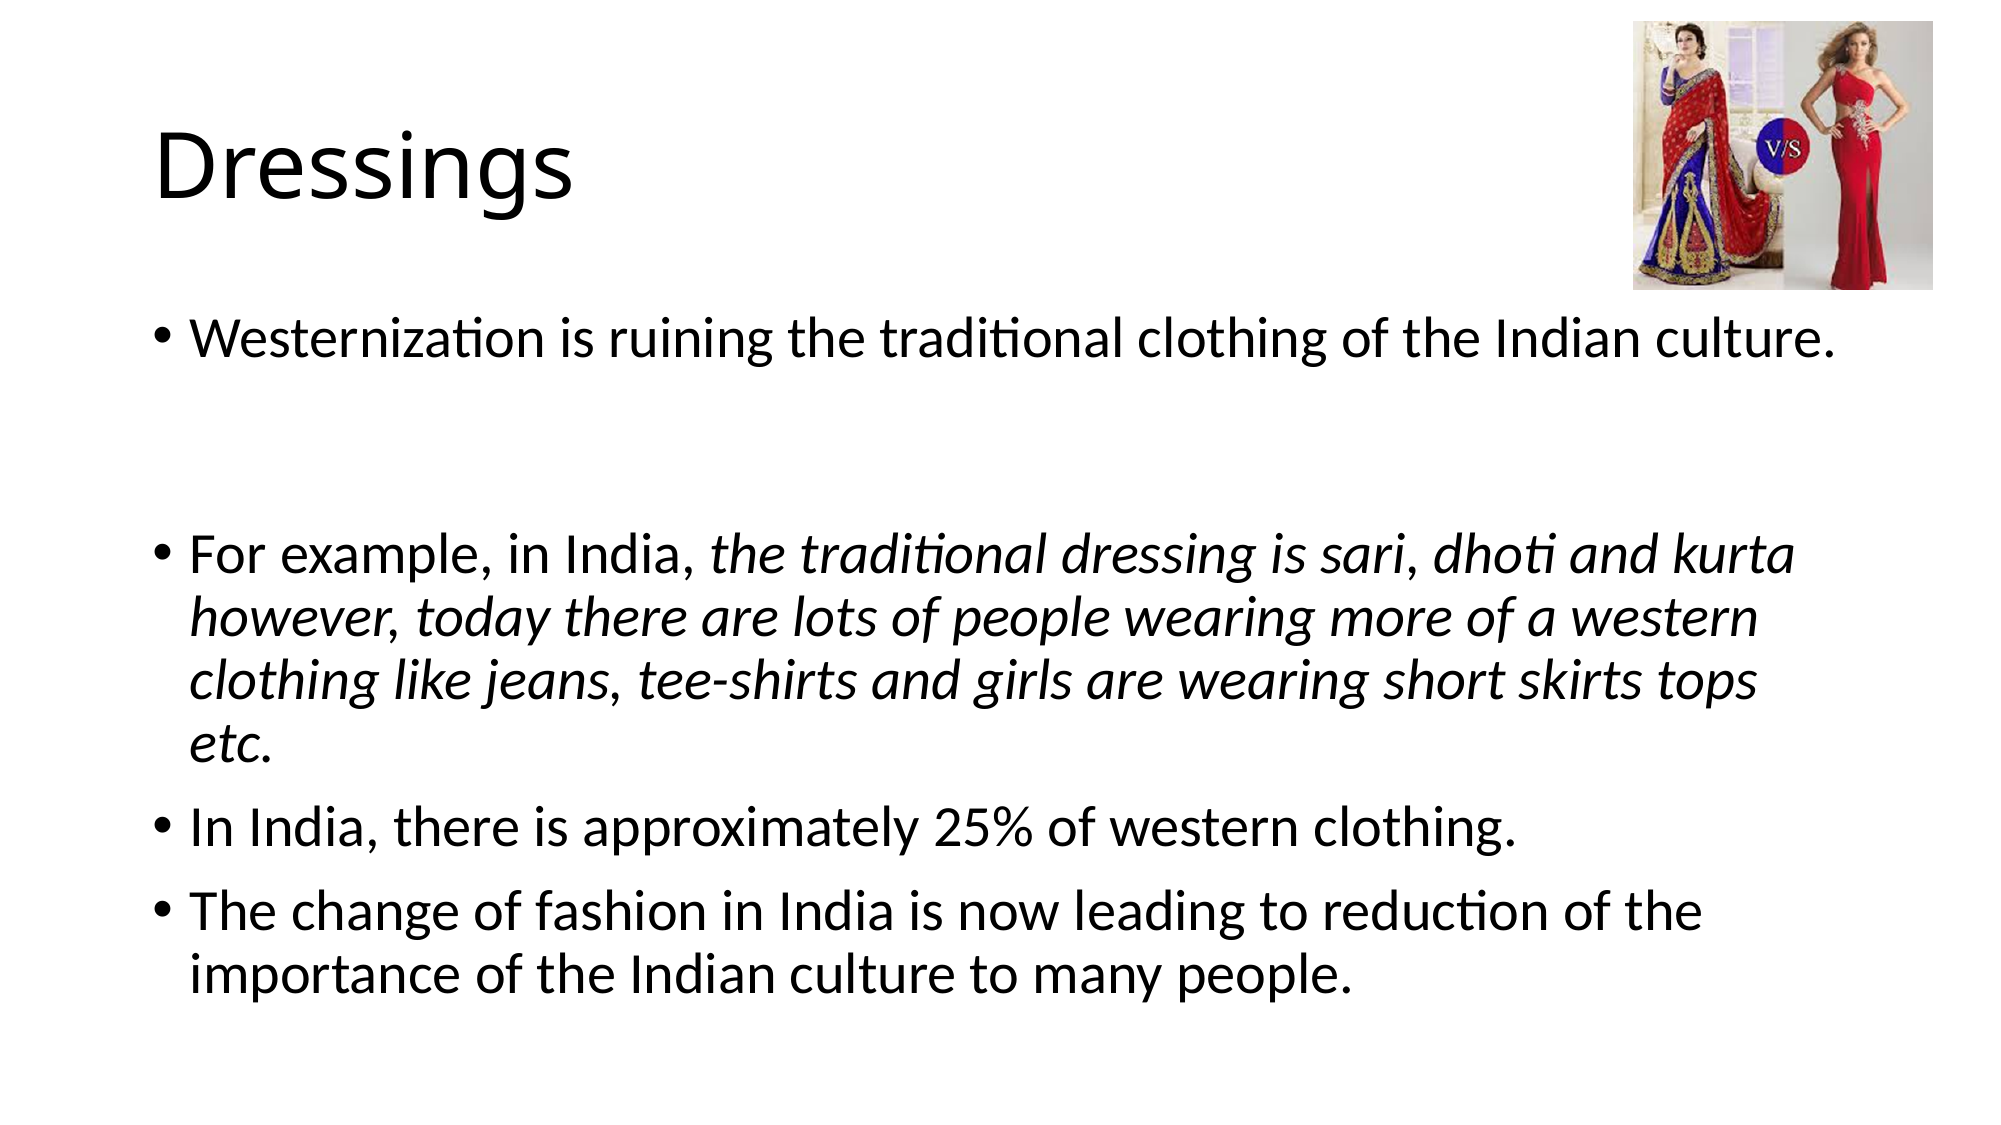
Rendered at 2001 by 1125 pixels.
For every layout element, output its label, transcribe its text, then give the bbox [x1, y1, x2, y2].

list Westernization is ruining the traditional clothing of the Indian culture. For example, in India, the traditional dressing is sari, dhoti and kurta however, today there are lots of people wearing more of a western clothing like jeans, tee-shirts and girls are wearing short skirts tops etc. In India, there is approximately 25% of western clothing. The change of fashion in India is now leading to reduction of the importance of the Indian culture to many people. [137, 299, 1863, 1014]
title Dressings [137, 59, 1633, 278]
picture [1633, 21, 1933, 290]
